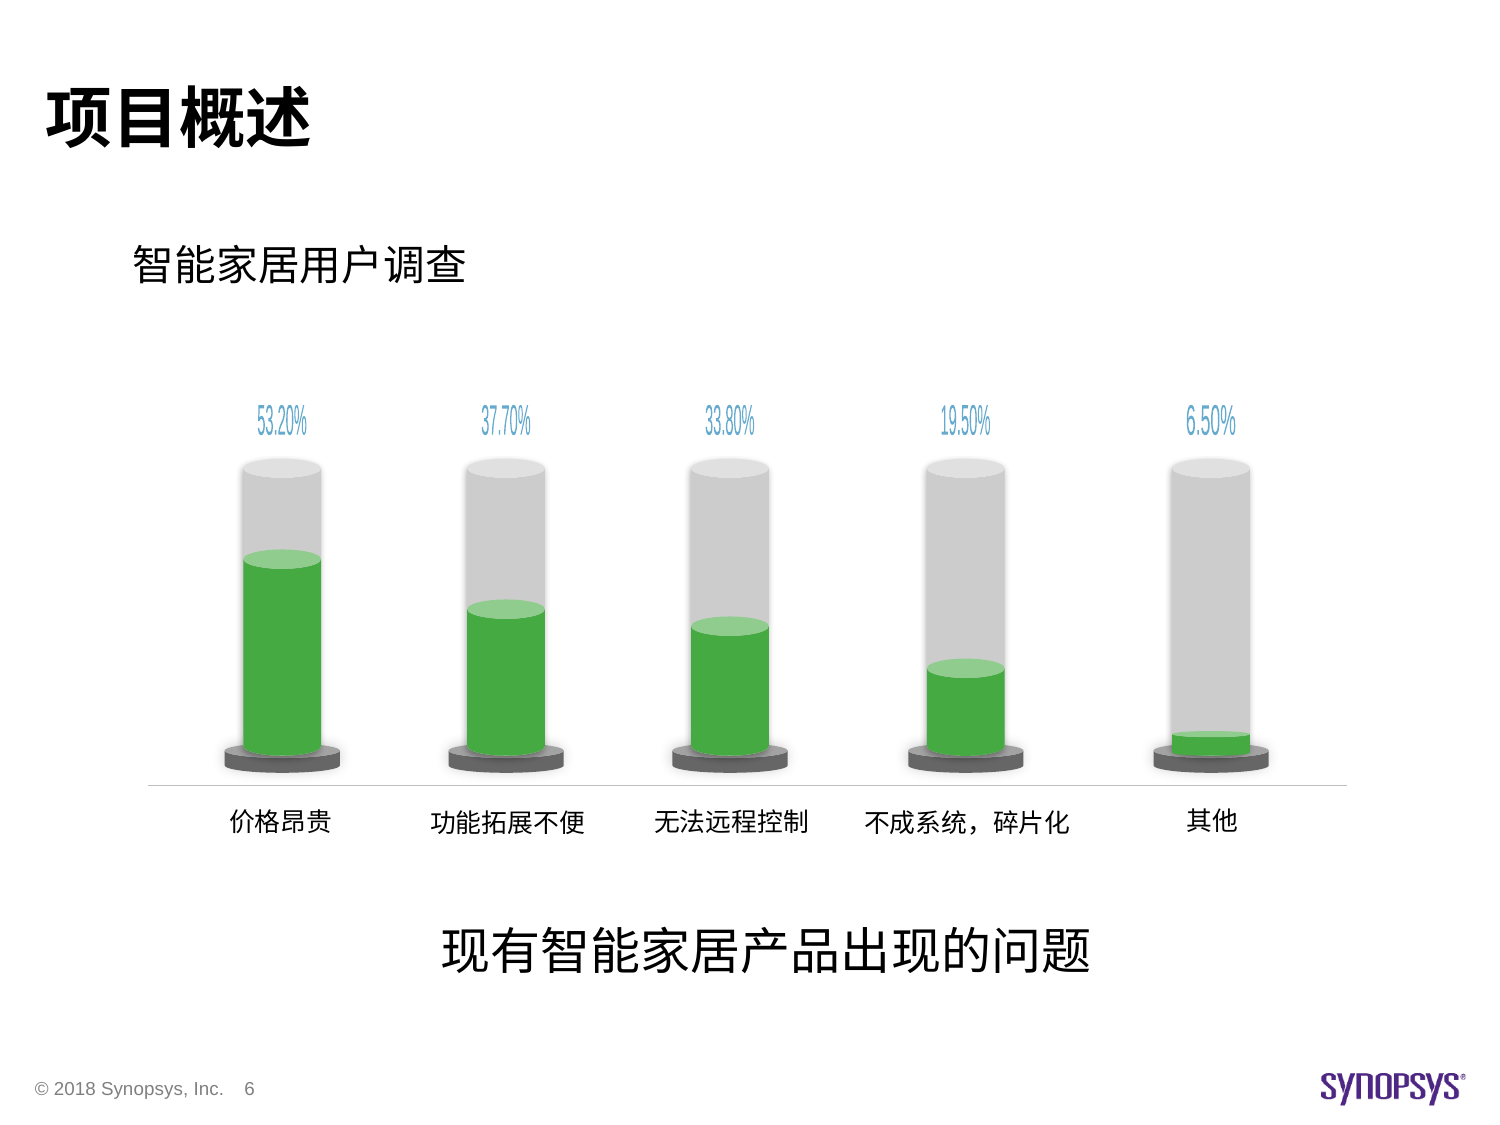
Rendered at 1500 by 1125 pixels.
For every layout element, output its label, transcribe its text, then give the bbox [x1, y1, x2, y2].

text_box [1076, 404, 1350, 837]
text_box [371, 404, 594, 838]
text_box 现有智能家居产品出现的问题 [290, 912, 1242, 987]
picture [1321, 1073, 1466, 1108]
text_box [144, 404, 370, 837]
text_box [595, 404, 829, 838]
title 项目概述 [30, 21, 1456, 210]
text_box 智能家居用户调查 [118, 237, 713, 326]
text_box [830, 404, 1075, 838]
